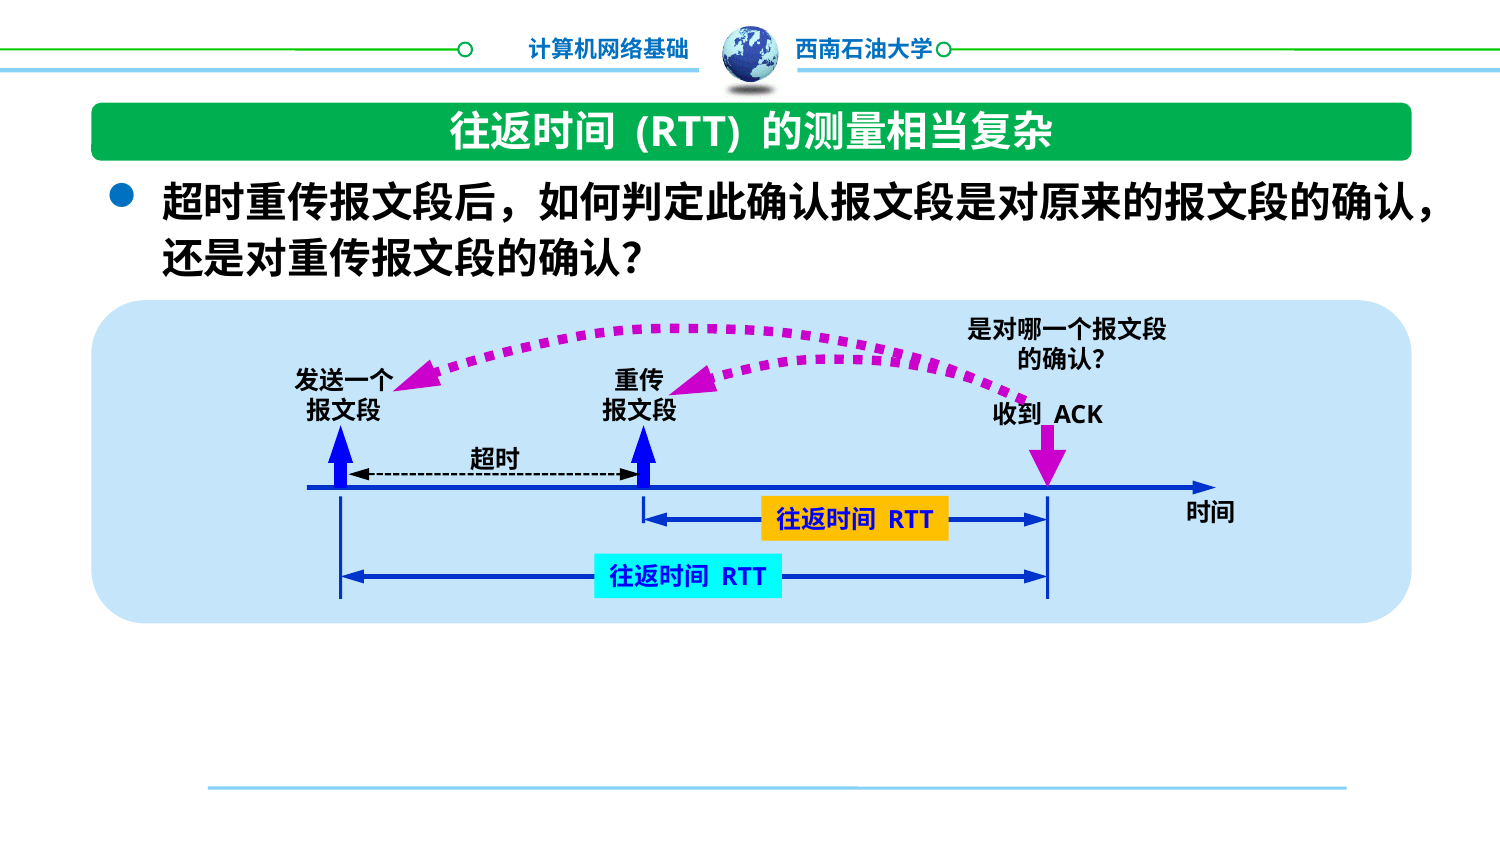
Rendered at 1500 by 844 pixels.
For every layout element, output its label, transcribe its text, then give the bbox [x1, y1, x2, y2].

text_box 超时 [455, 436, 536, 482]
text_box [89, 298, 1414, 626]
text_box [949, 513, 1047, 526]
text_box [644, 513, 761, 526]
picture [720, 24, 780, 97]
text_box [639, 432, 648, 488]
text_box 是对哪一个报文段 的确认？ [952, 306, 1183, 381]
text_box [1041, 436, 1054, 488]
text_box 超时重传报文段后，如何判定此确认报文段是对原来的报文段的确认，还是对重传报文段的确认？ [91, 162, 1434, 290]
text_box [1048, 481, 1216, 489]
text_box 收到 ACK [977, 391, 1118, 436]
text_box 往返时间 (RTT) 的测量相当复杂 [434, 97, 1069, 162]
text_box [616, 468, 641, 481]
text_box [782, 570, 1048, 583]
text_box [91, 102, 434, 161]
text_box [1069, 102, 1412, 161]
text_box 往返时间 RTT [594, 553, 782, 599]
text_box [340, 570, 594, 583]
text_box [392, 328, 1026, 401]
text_box 重传 报文段 [587, 395, 692, 432]
text_box 时间 [1171, 489, 1251, 534]
text_box [336, 432, 345, 488]
text_box [348, 468, 373, 481]
text_box 往返时间 RTT [761, 495, 949, 541]
text_box 发送一个 报文段 [279, 356, 410, 432]
